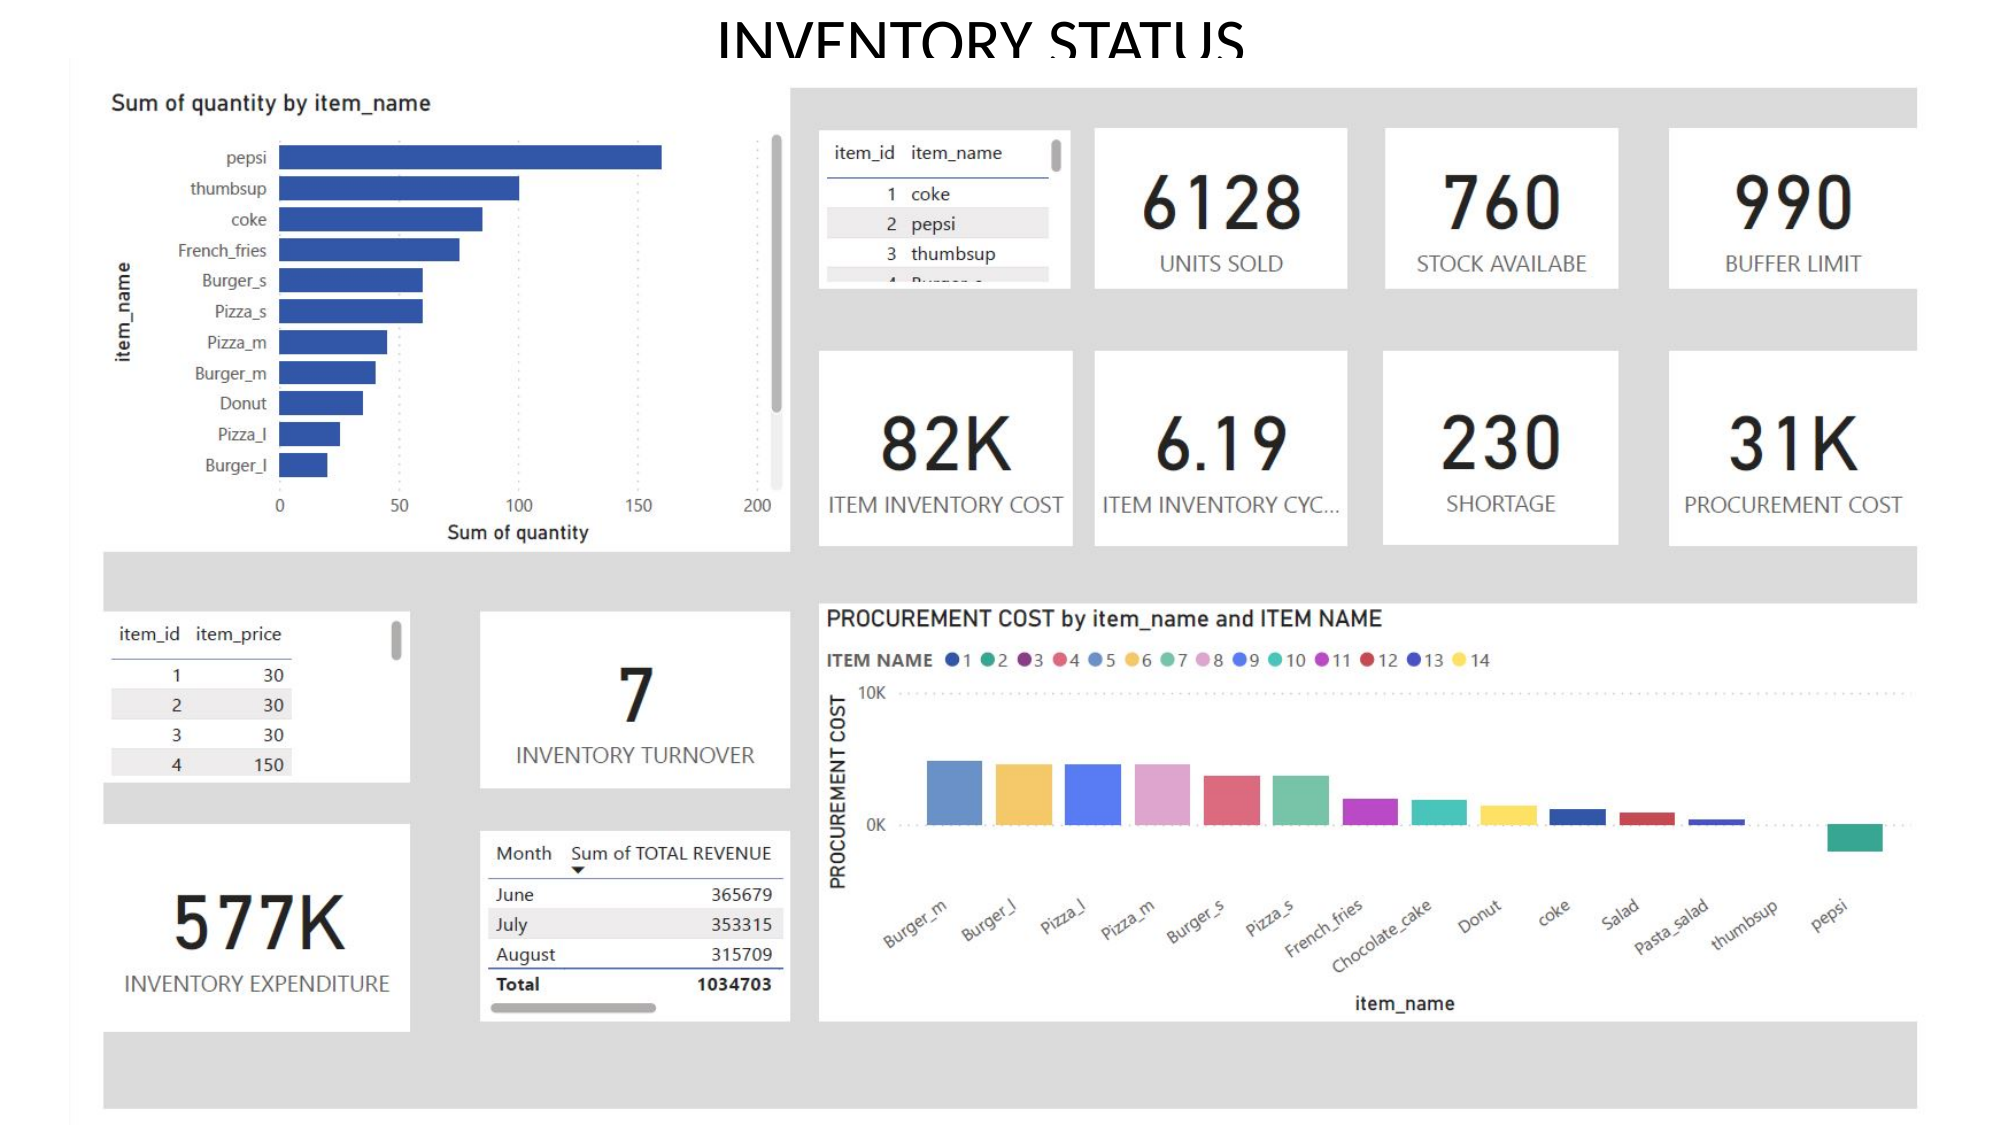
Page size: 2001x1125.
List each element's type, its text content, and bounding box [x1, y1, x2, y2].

picture [69, 58, 1931, 1125]
subtitle INVENTORY STATUS [566, 0, 1396, 58]
